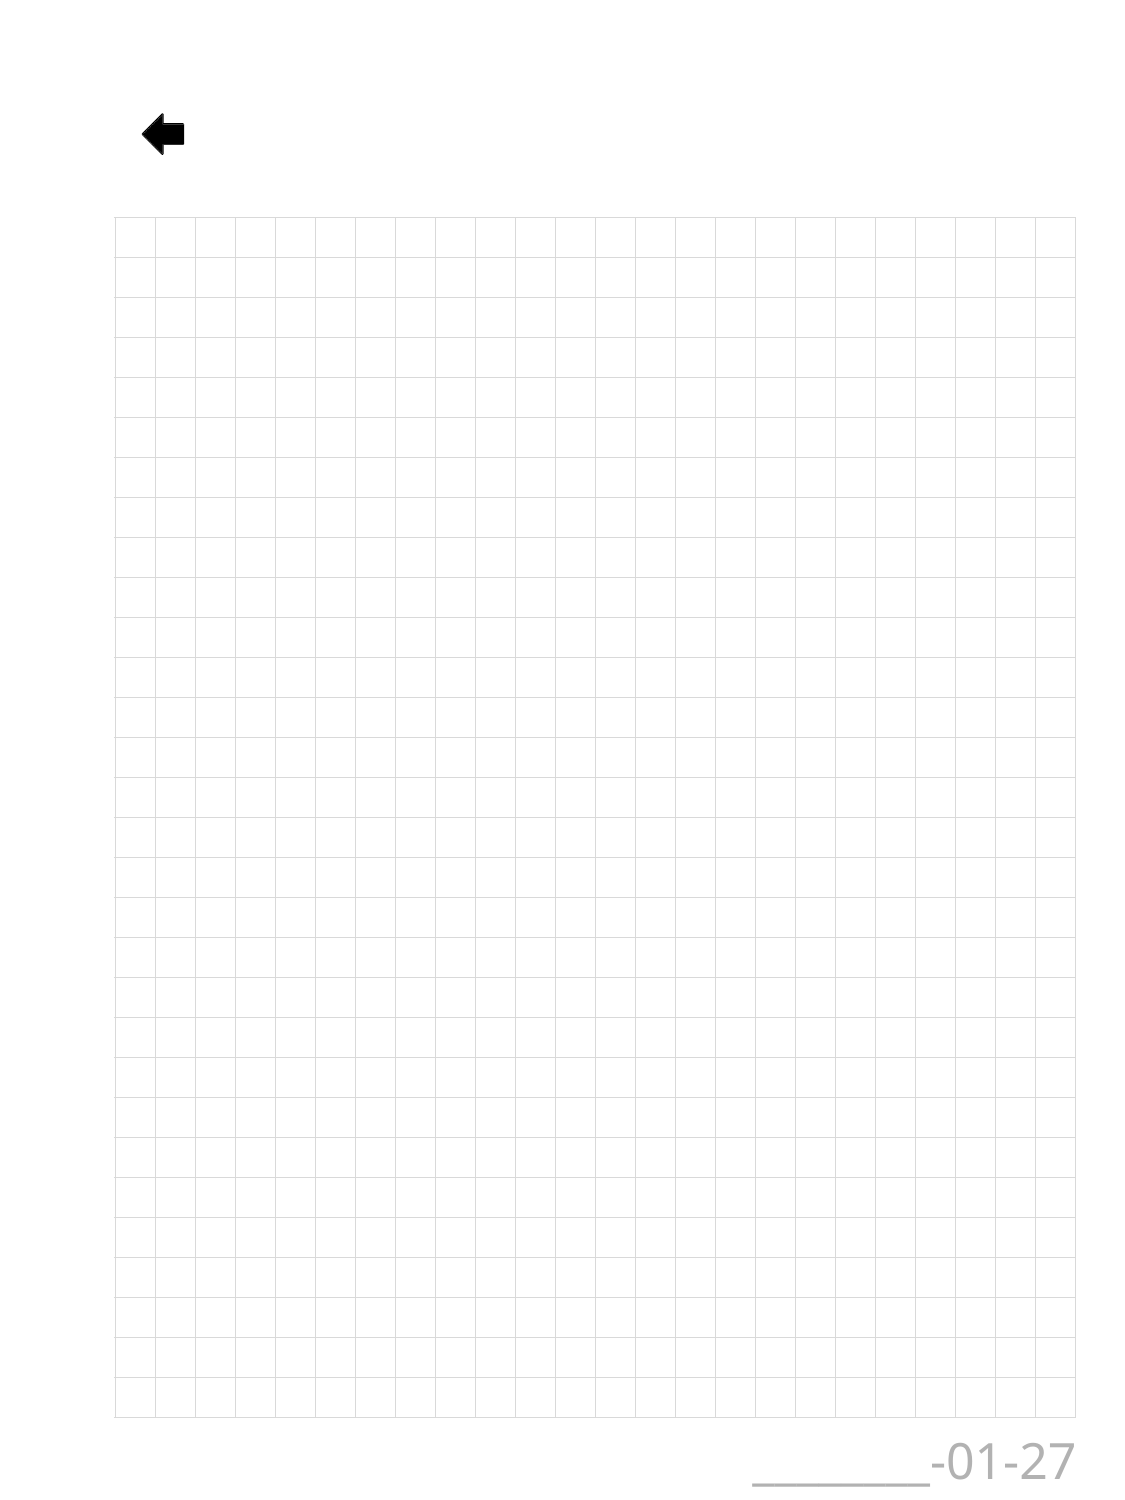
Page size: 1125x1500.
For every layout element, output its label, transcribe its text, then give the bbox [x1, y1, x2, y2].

picture [142, 114, 184, 155]
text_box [113, 113, 1077, 1418]
slide_number ________-01-27 [537, 1430, 1077, 1491]
